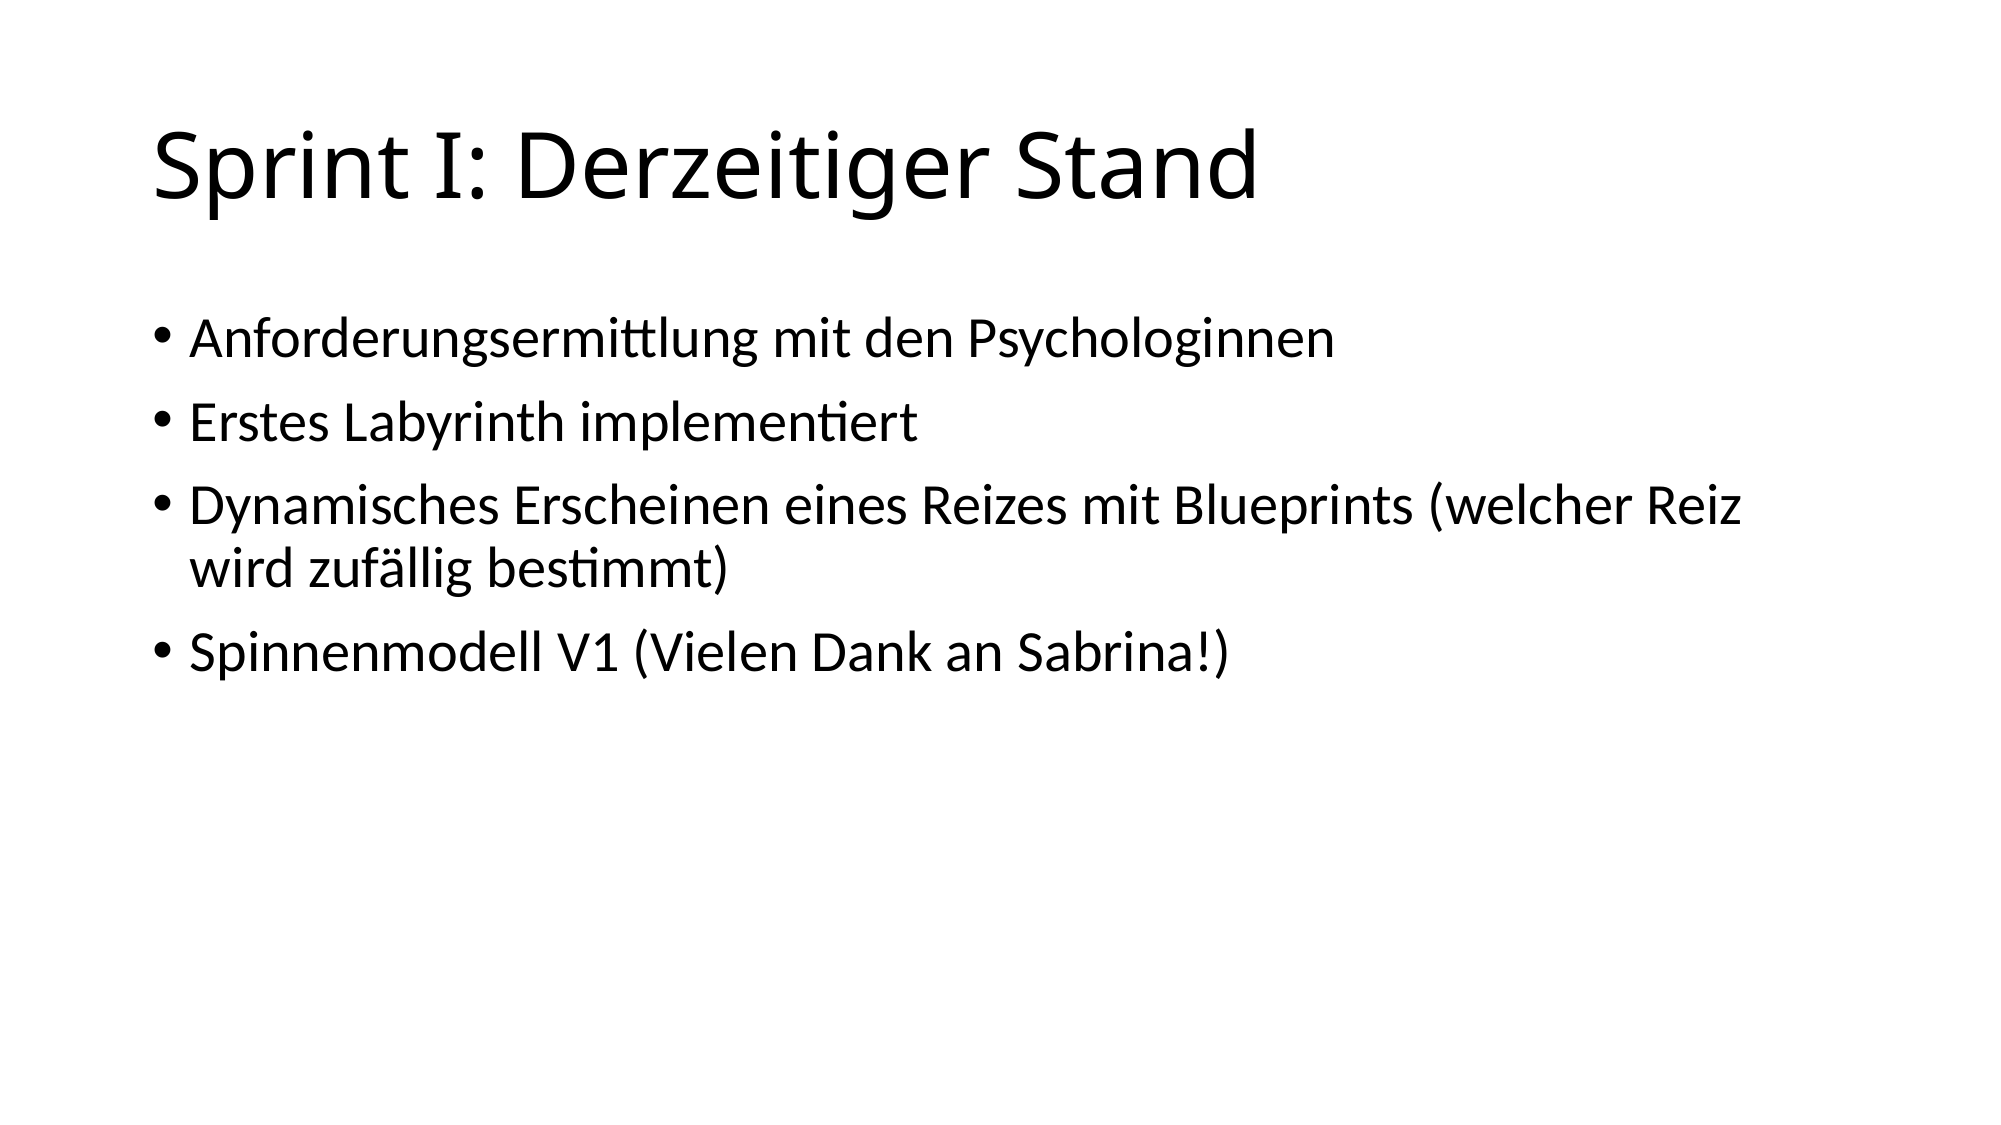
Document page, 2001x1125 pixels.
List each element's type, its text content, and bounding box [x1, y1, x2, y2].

title Sprint I: Derzeitiger Stand [137, 59, 1863, 278]
list Anforderungsermittlung mit den Psychologinnen Erstes Labyrinth implementiert Dynamisches Erscheinen eines Reizes mit Blueprints (welcher Reiz wird zufällig bestimmt) Spinnenmodell V1 (Vielen Dank an Sabrina!) [137, 299, 1863, 1014]
